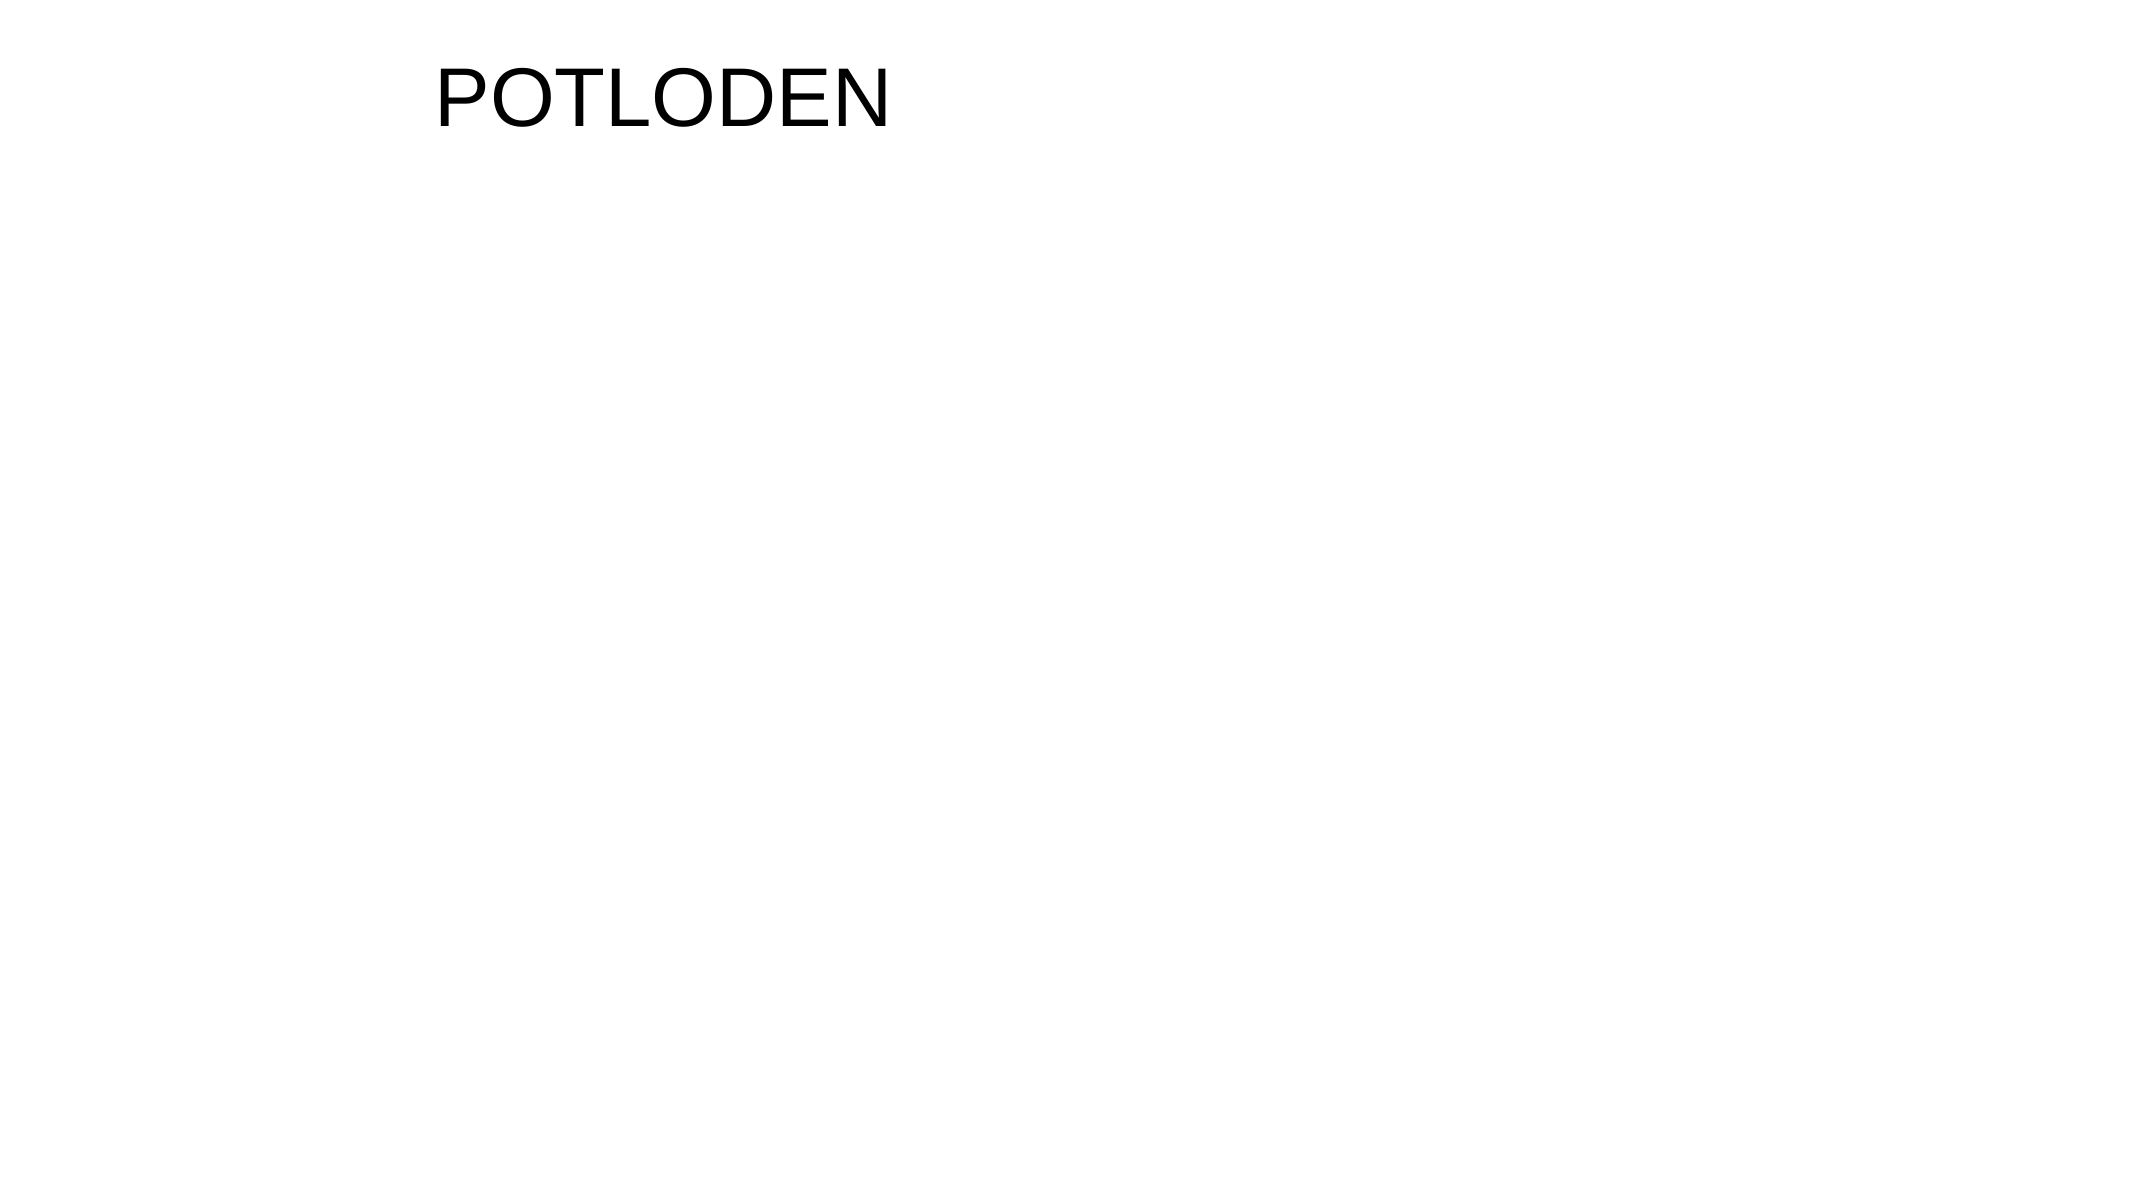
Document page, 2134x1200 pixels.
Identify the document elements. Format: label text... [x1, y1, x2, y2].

text_box POTLODEN [65, 35, 907, 151]
